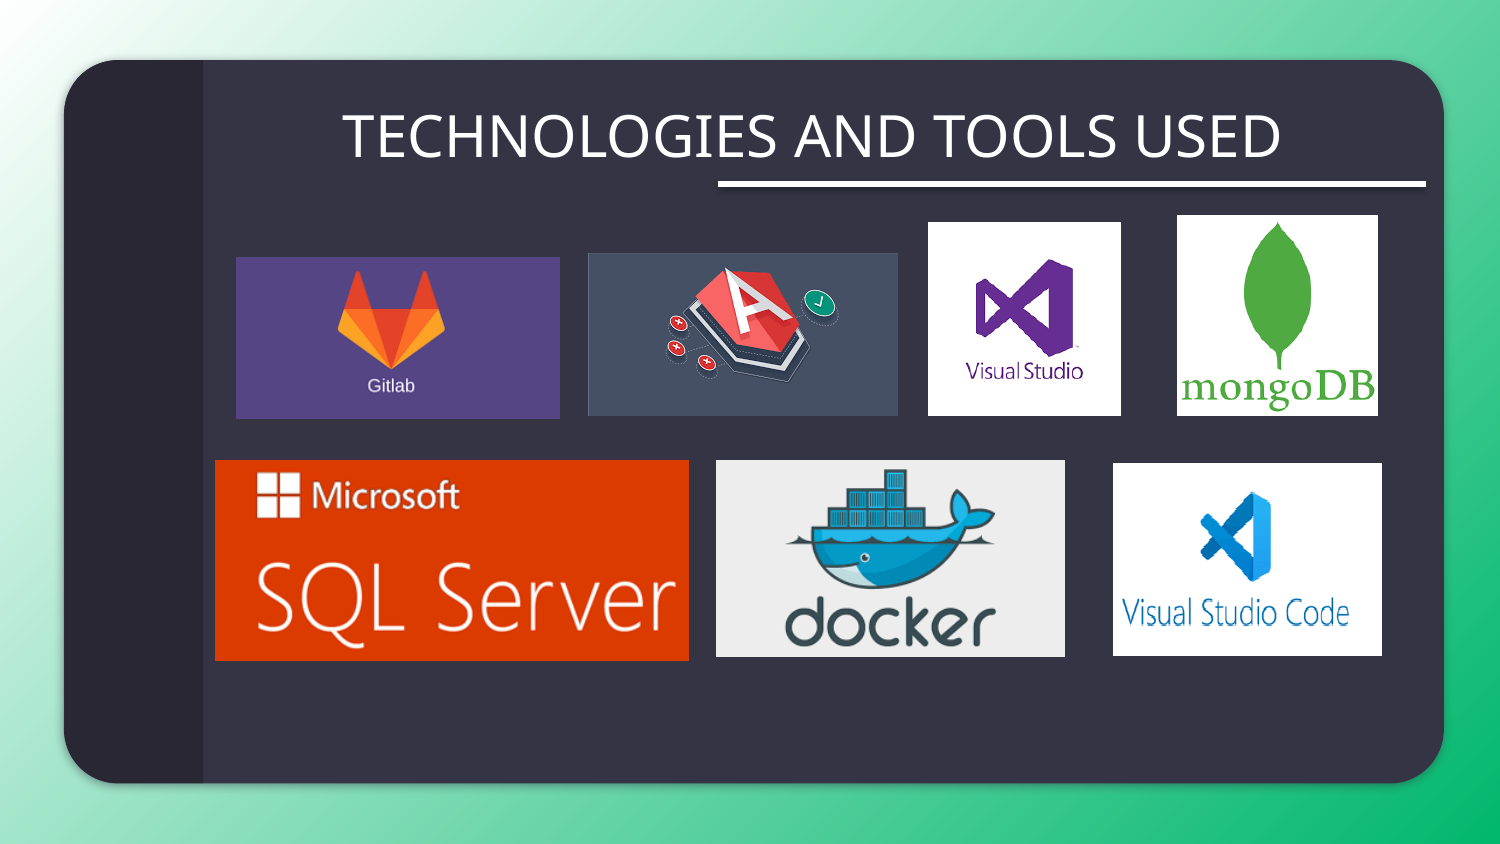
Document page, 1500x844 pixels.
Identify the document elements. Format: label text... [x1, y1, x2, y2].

picture [215, 460, 689, 661]
picture [928, 222, 1122, 416]
picture [587, 253, 899, 416]
picture [716, 460, 1066, 657]
title TECHNOLOGIES AND TOOLS USED [327, 99, 1382, 178]
picture [1177, 215, 1378, 416]
picture [1112, 463, 1383, 656]
picture [236, 257, 560, 420]
